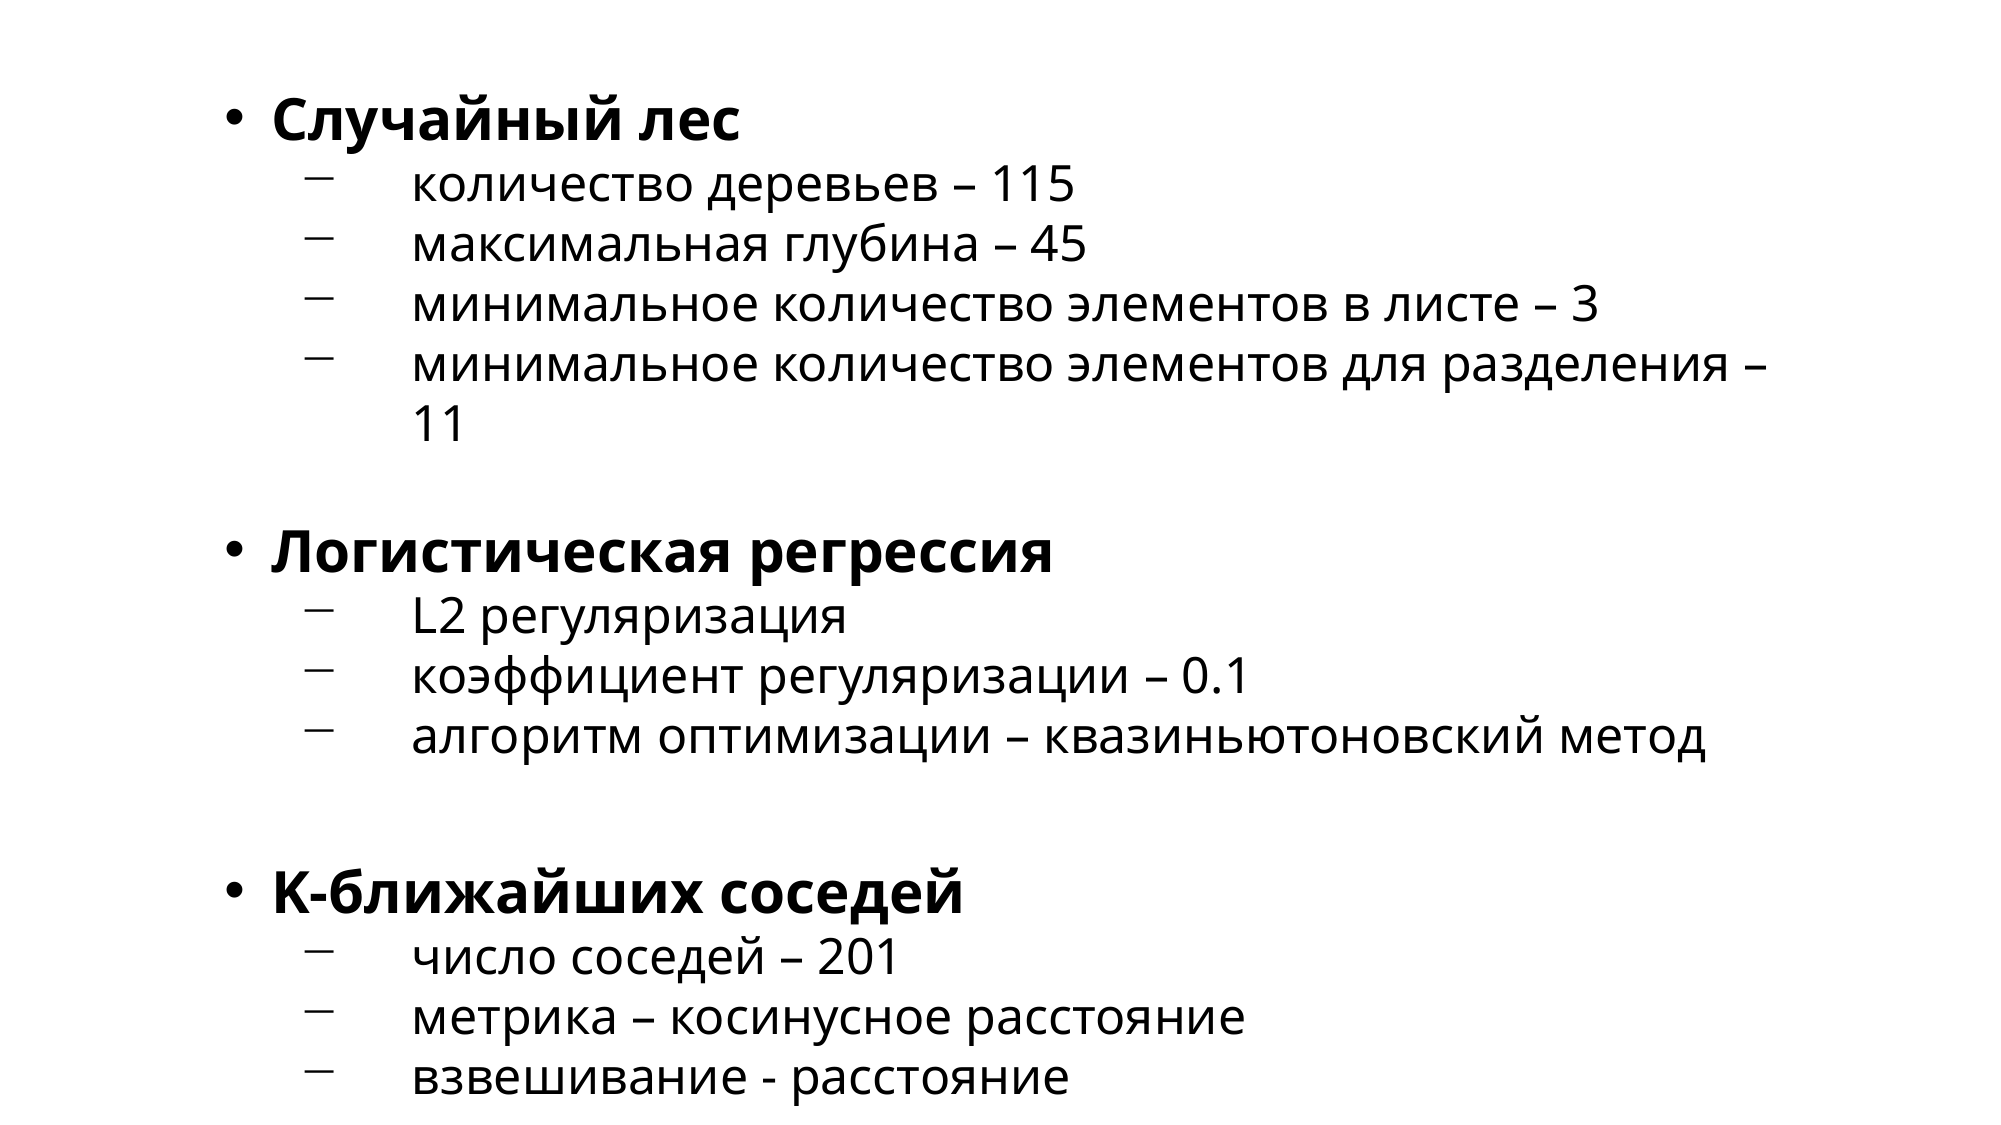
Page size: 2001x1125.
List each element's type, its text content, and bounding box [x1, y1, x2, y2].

text_box Случайный лес количество деревьев – 115 максимальная глубина – 45 минимальное количество элементов в листе – 3 минимальное количество элементов для разделения – 11 Логистическая регрессия L2 регуляризация коэффициент регуляризации – 0.1 алгоритм оптимизации – квазиньютоновский метод K-ближайших соседей число соседей – 201 метрика – косинусное расстояние взвешивание - расстояние [209, 63, 1791, 1113]
